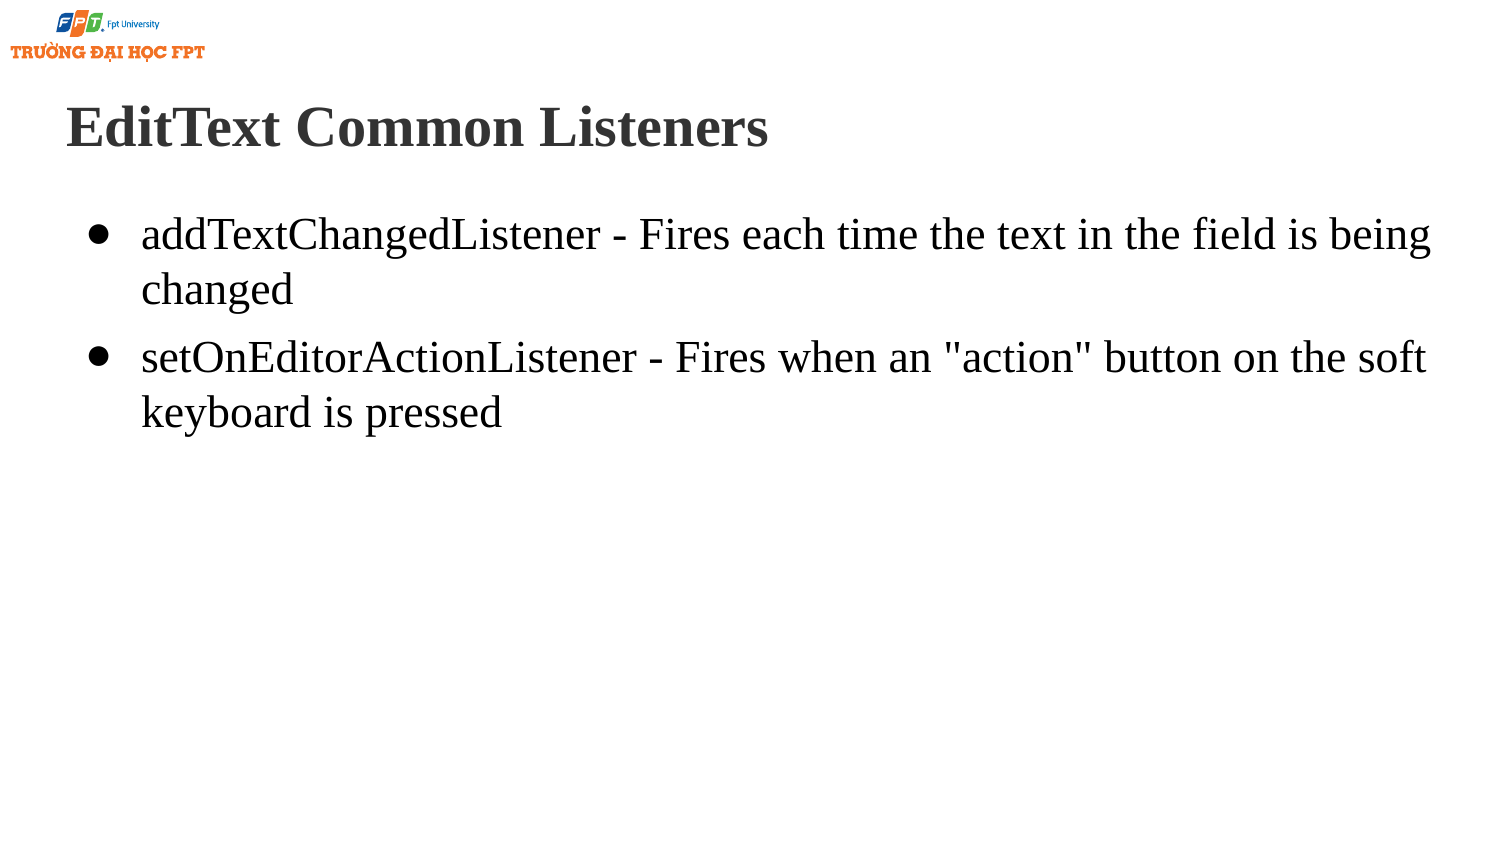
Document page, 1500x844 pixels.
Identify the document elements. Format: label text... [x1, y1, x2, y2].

list addTextChangedListener - Fires each time the text in the field is being changed setOnEditorActionListener - Fires when an "action" button on the soft keyboard is pressed [51, 189, 1449, 750]
title EditText Common Listeners [51, 72, 1449, 167]
